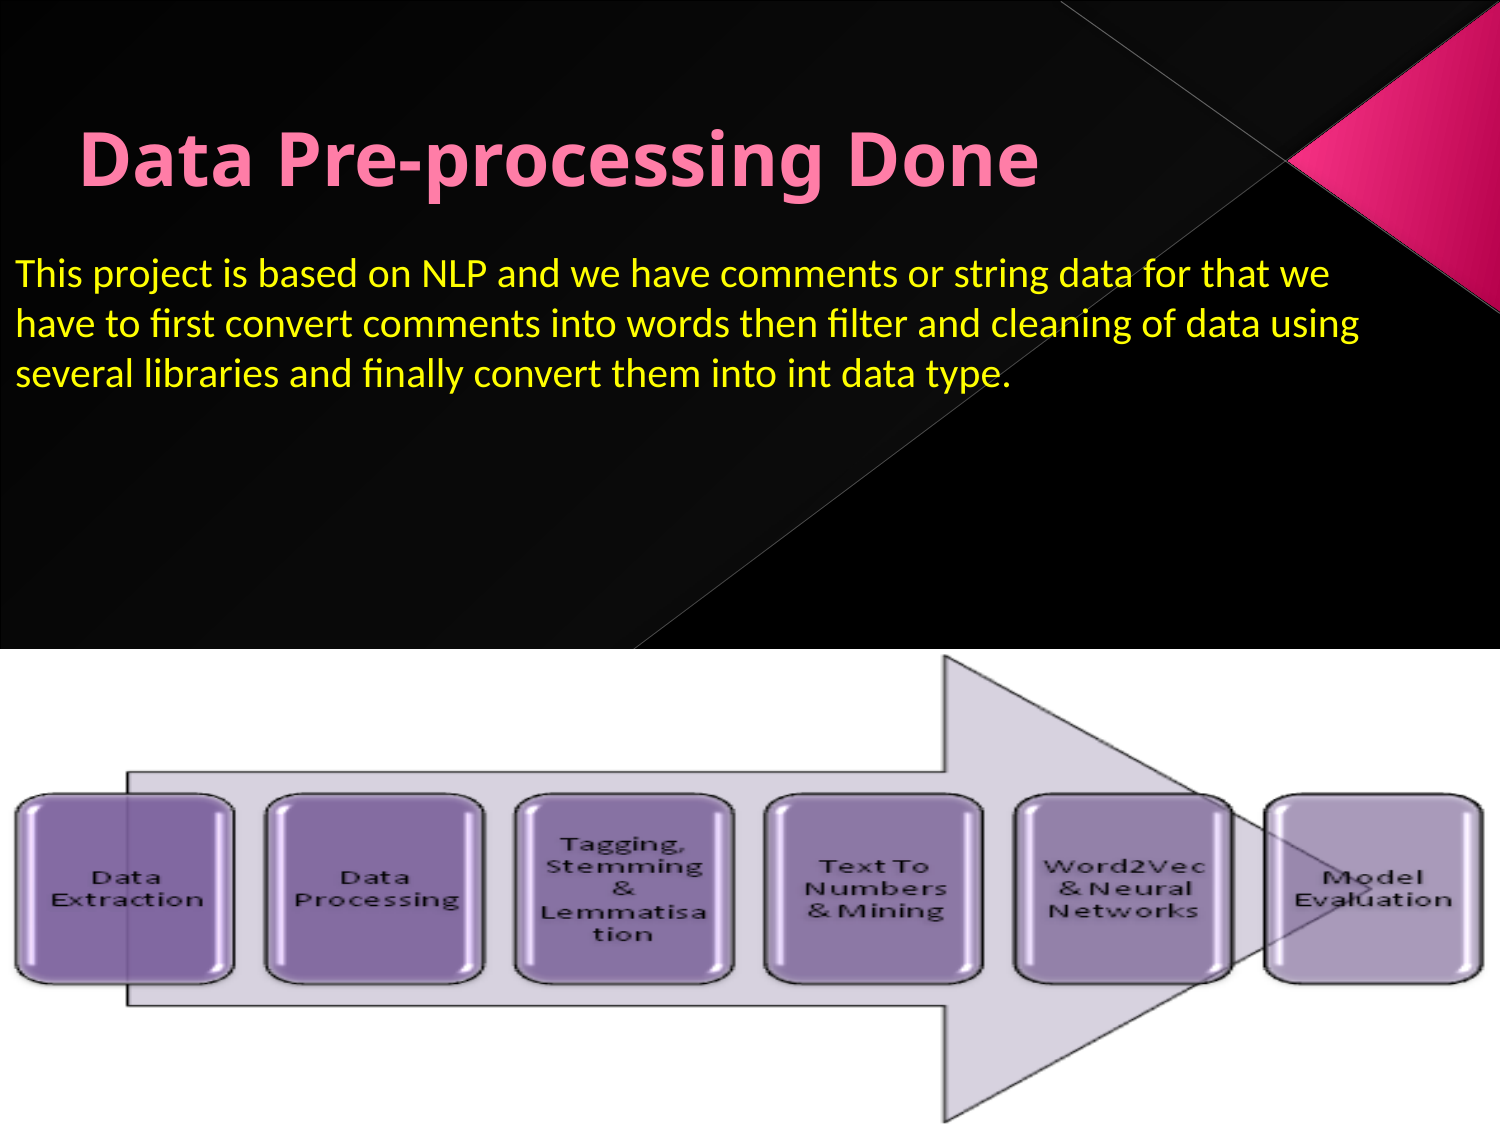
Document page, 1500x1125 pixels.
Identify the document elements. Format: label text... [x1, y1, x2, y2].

text_box This project is based on NLP and we have comments or string data for that we have to first convert comments into words then filter and cleaning of data using several libraries and finally convert them into int data type. [0, 238, 1388, 404]
title Data Pre-processing Done [62, 44, 1250, 238]
picture [0, 649, 1500, 1125]
